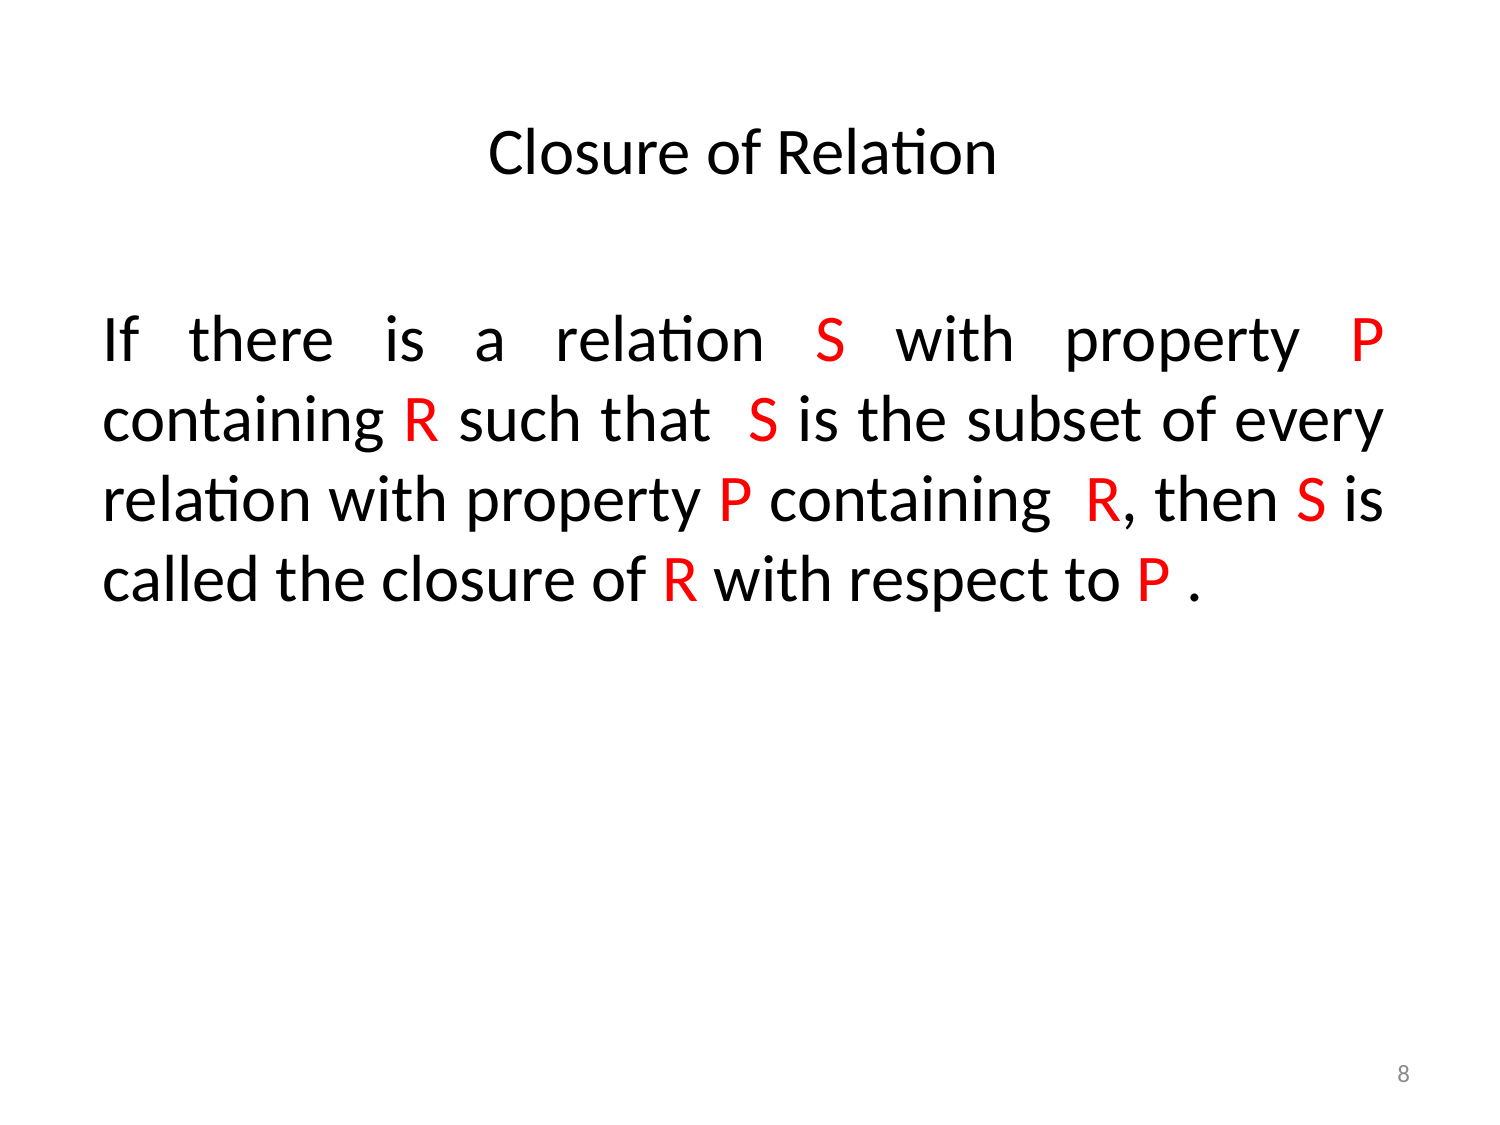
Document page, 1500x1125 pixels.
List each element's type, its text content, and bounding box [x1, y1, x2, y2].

slide_number 8 [1074, 1042, 1425, 1103]
text_box Closure of Relation If there is a relation S with property P containing R such that S is the subset of every relation with property P containing R, then S is called the closure of R with respect to P . [87, 99, 1400, 1000]
